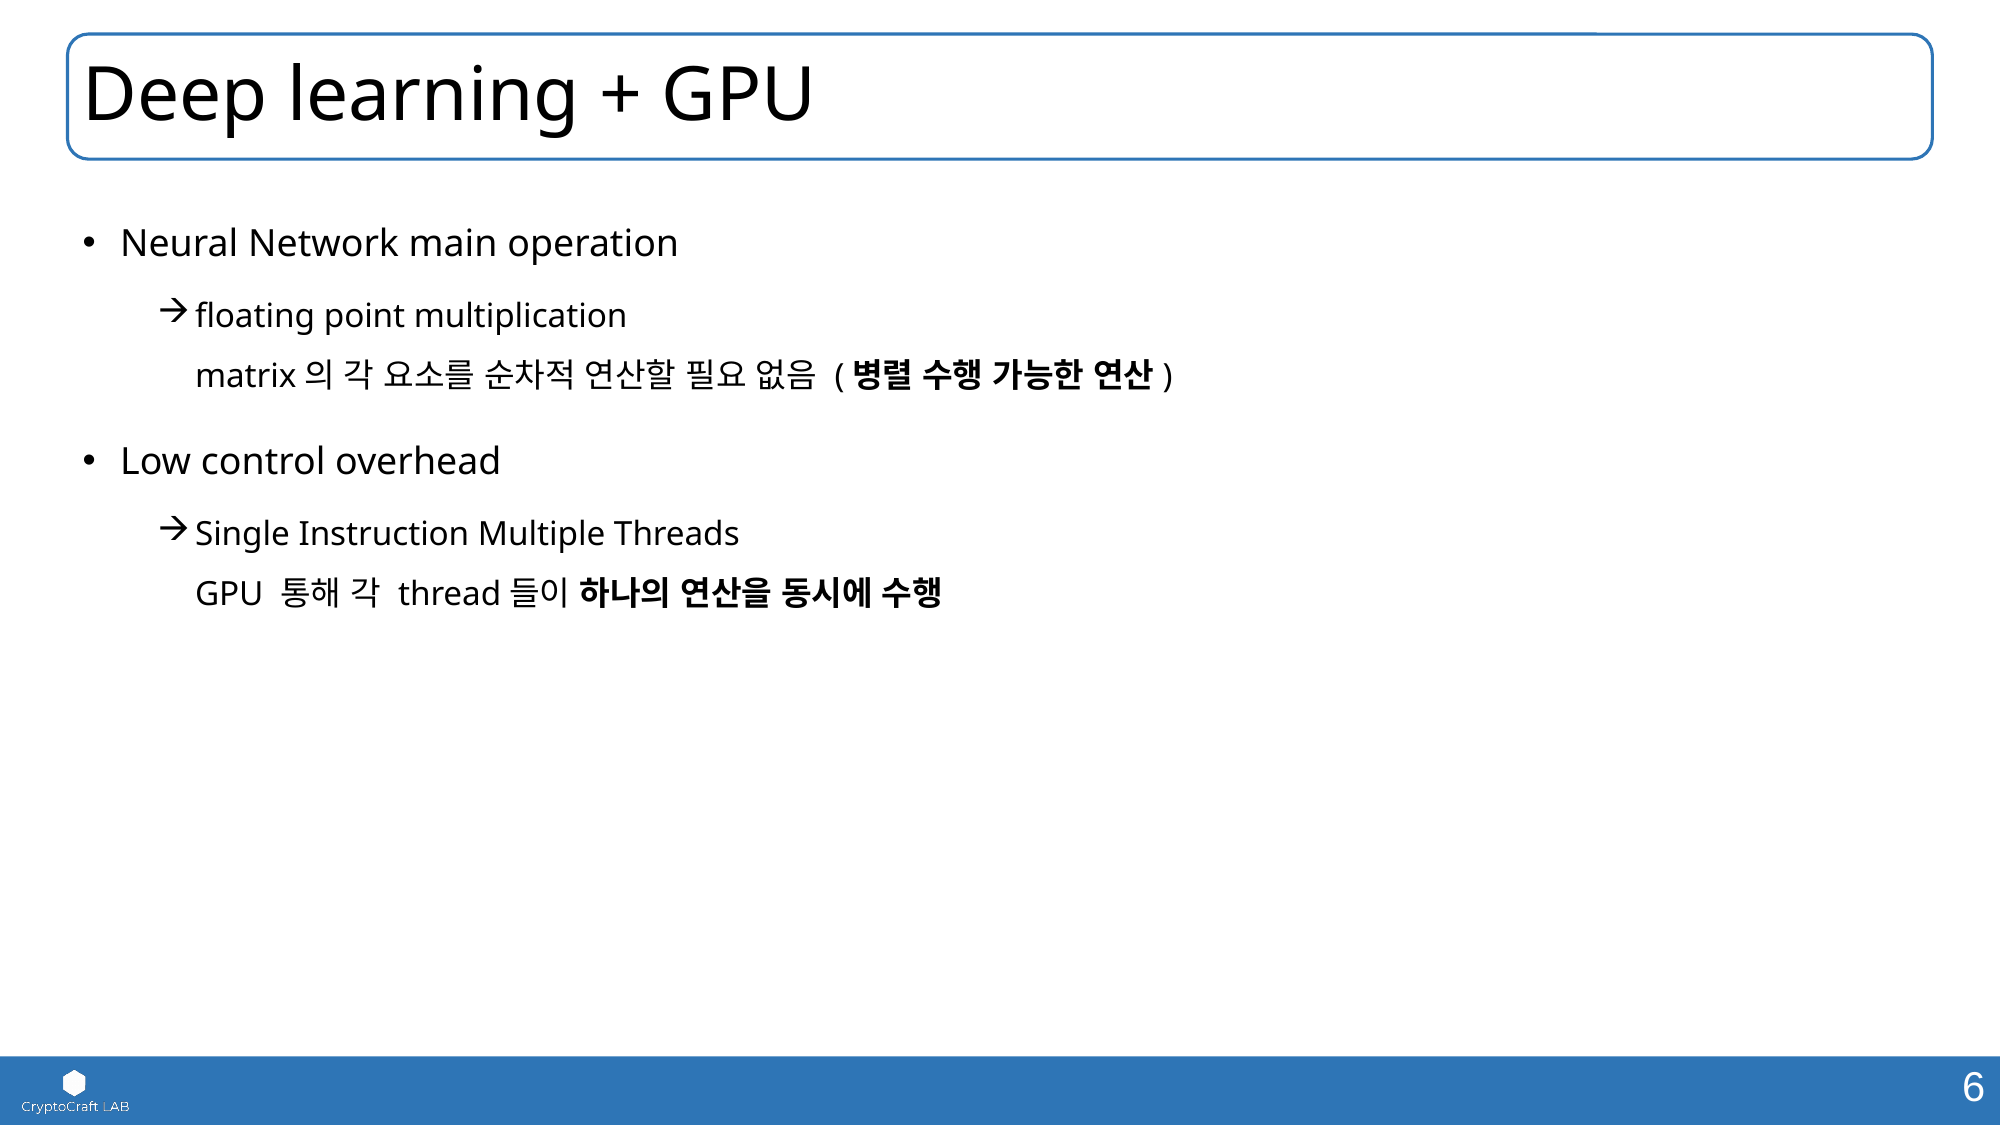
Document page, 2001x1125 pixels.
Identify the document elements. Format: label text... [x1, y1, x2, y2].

picture [13, 1061, 138, 1123]
title Deep learning + GPU [67, 34, 1933, 160]
list Neural Network main operation floating point multiplication matrix의 각 요소를 순차적 연산할 필요 없음 (병렬 수행 가능한 연산) Low control overhead Single Instruction Multiple Threads GPU 통해 각 thread들이 하나의 연산을 동시에 수행 [67, 189, 1933, 1019]
